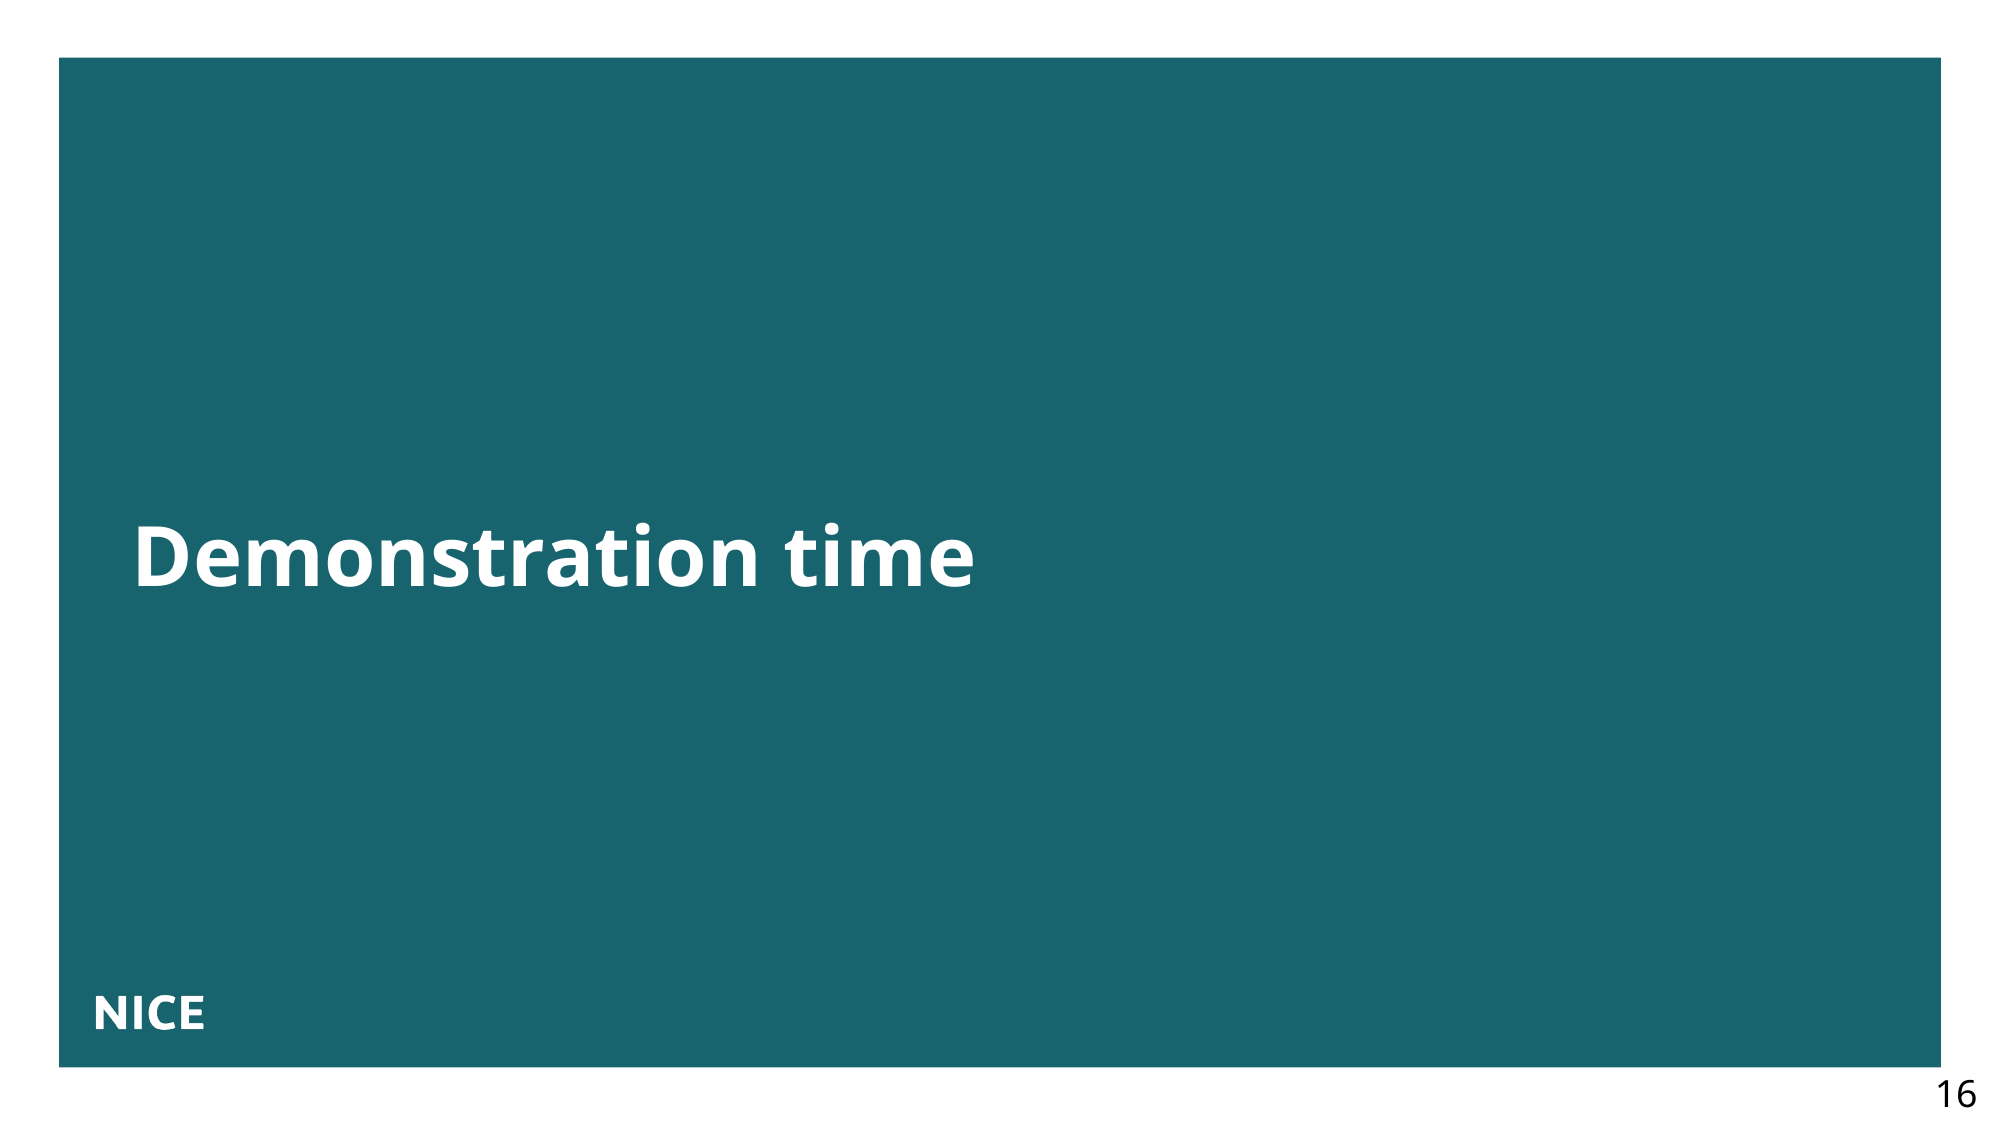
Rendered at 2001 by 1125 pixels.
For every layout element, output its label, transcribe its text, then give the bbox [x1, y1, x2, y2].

picture [94, 994, 205, 1030]
title Demonstration time [116, 507, 1934, 717]
